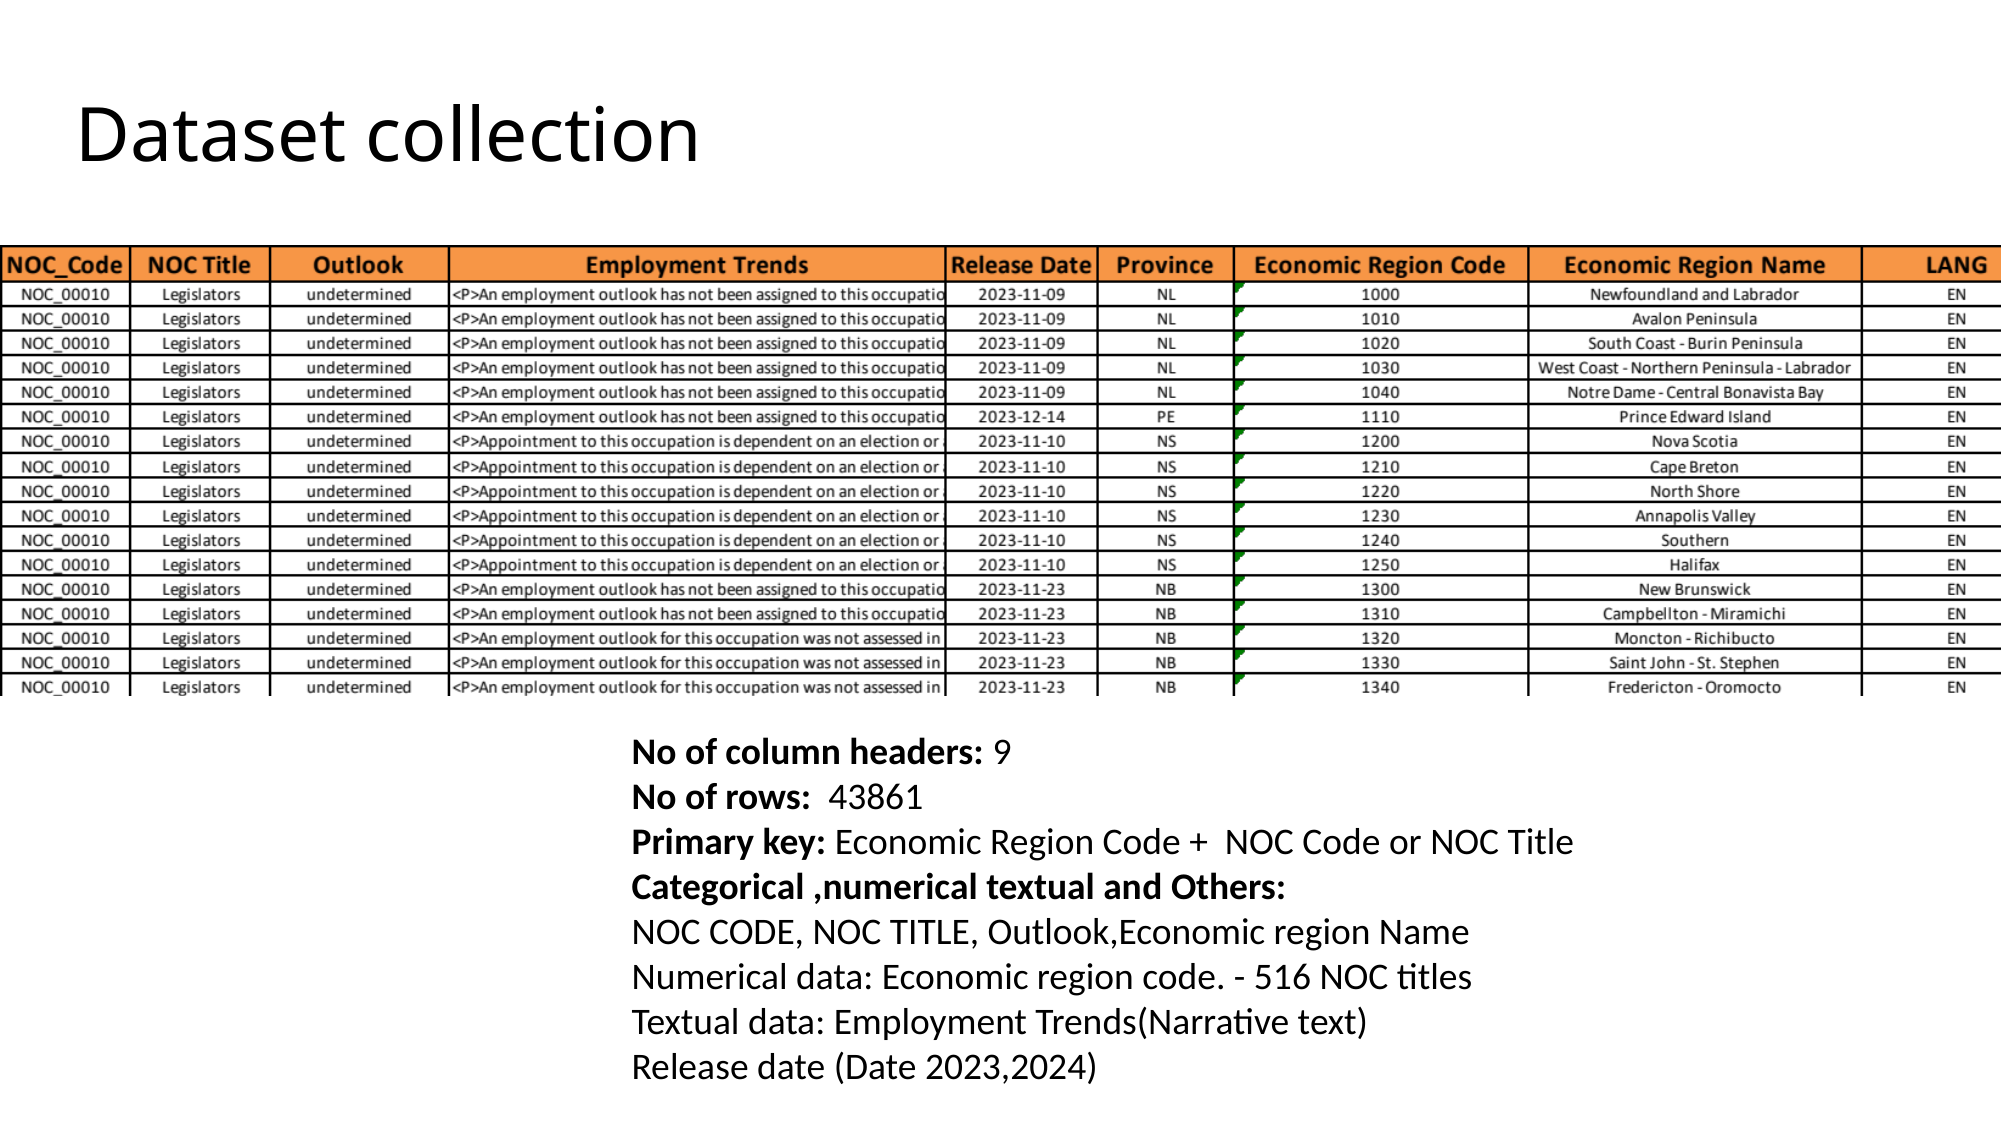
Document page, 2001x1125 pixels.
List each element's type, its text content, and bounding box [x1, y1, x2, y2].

picture [0, 245, 2000, 696]
text_box No of column headers: 9 No of rows: 43861 Primary key: Economic Region Code + NOC Code or NOC Title Categorical ,numerical textual and Others: NOC CODE, NOC TITLE, Outlook,Economic region Name Numerical data: Economic region code. - 516 NOC titles Textual data: Employment Trends(Narrative text) Release date (Date 2023,2024) [616, 719, 1699, 1125]
title Dataset collection [60, 28, 1786, 245]
